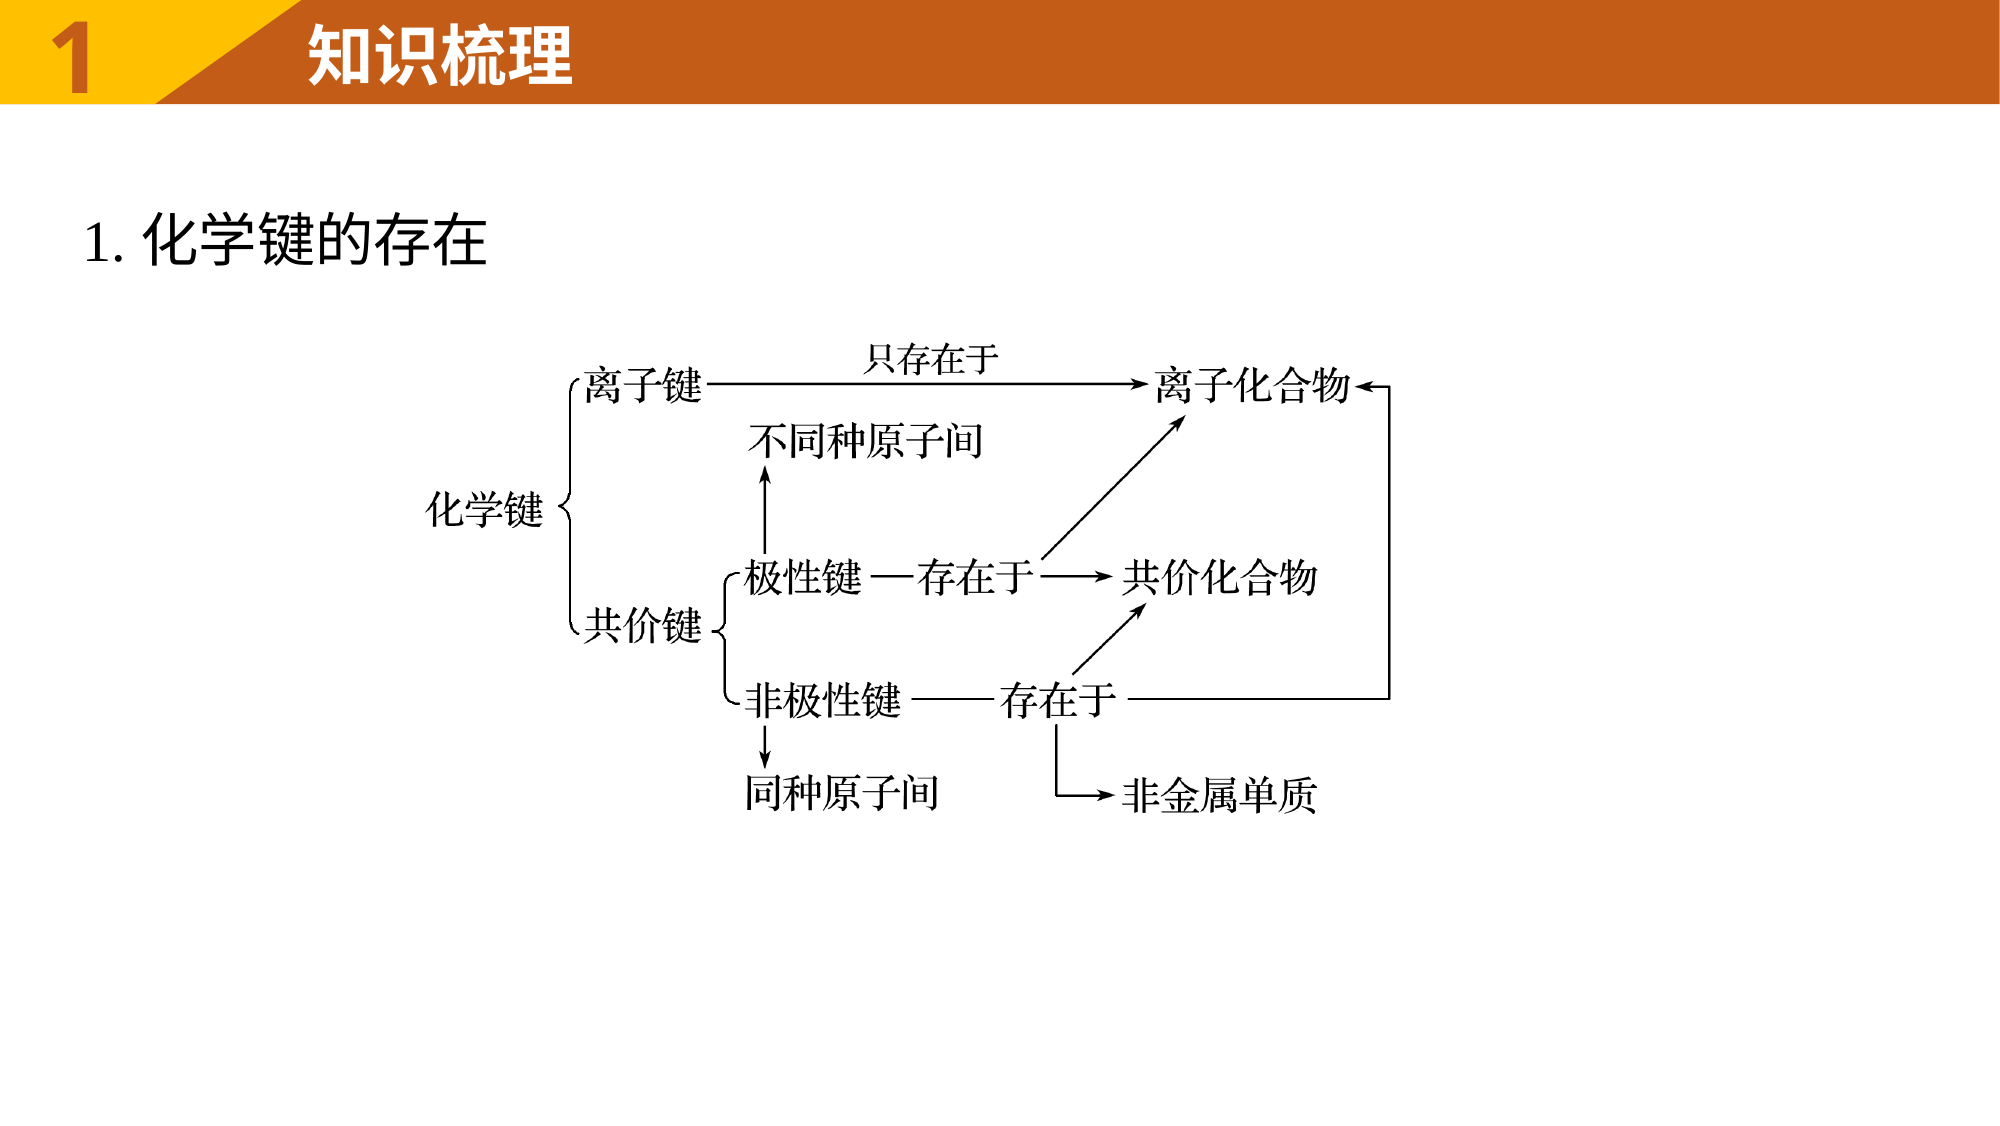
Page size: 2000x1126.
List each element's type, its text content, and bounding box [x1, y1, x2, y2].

picture [402, 327, 1411, 823]
text_box 1.化学键的存在 [68, 160, 2000, 281]
